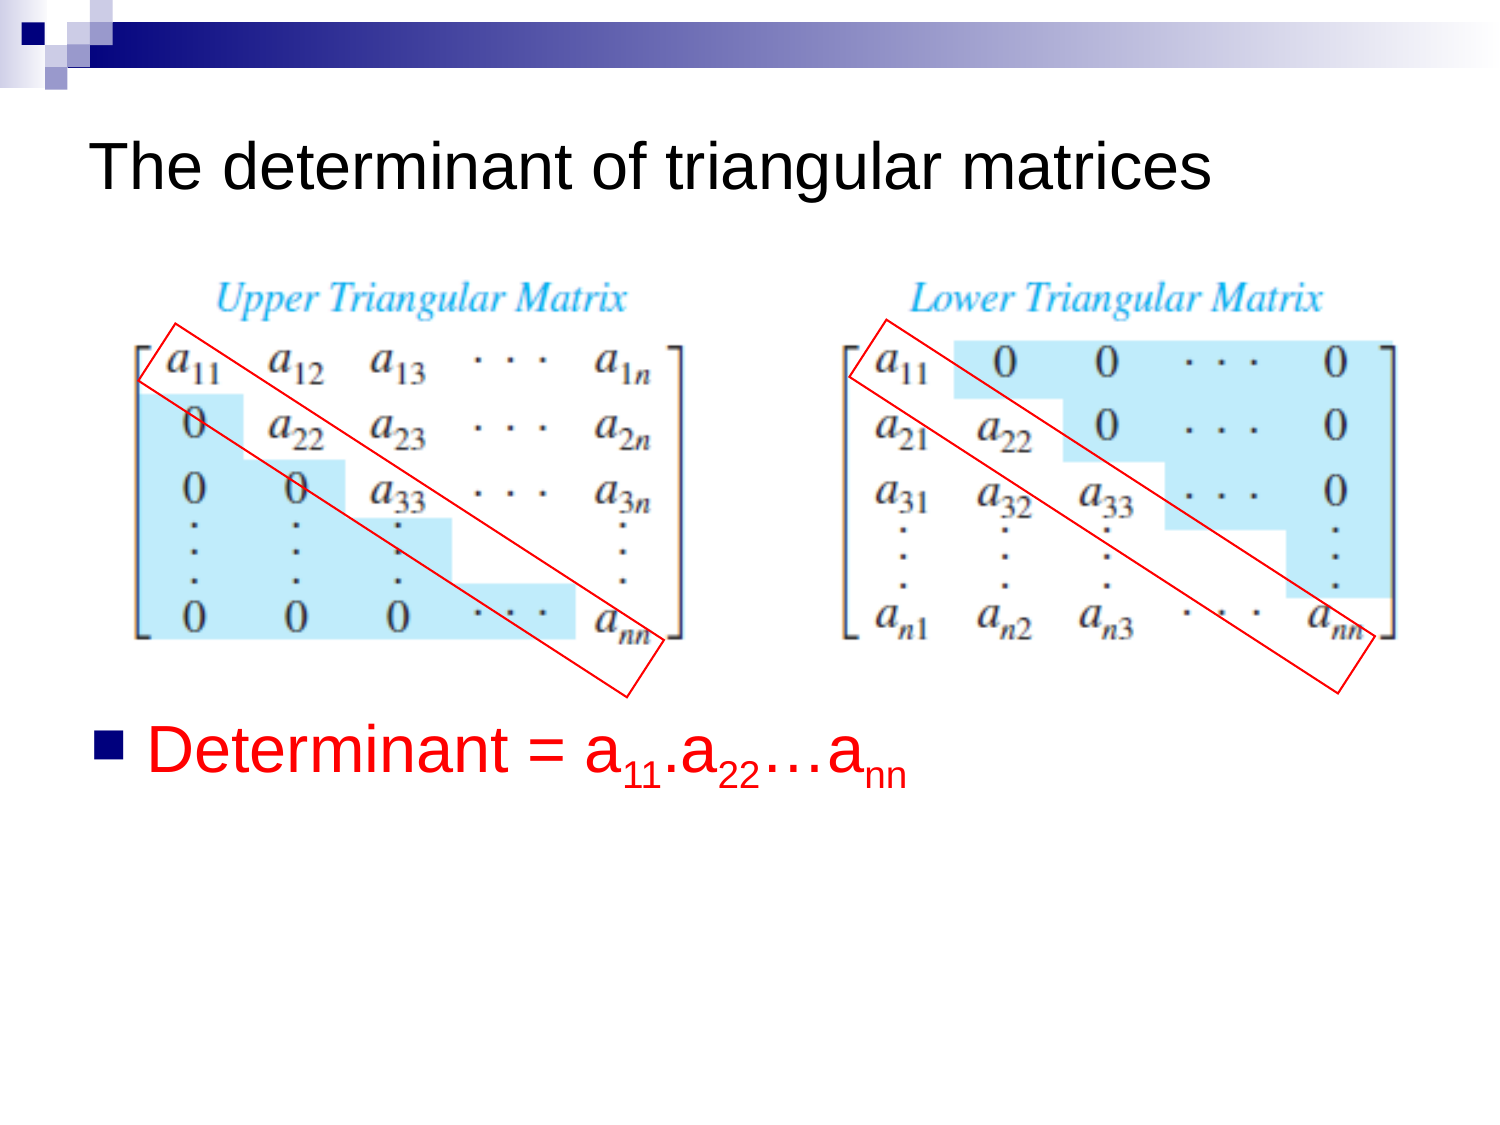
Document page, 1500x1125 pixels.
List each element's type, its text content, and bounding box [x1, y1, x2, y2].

text_box [570, 662, 651, 699]
title The determinant of triangular matrices [73, 50, 1424, 276]
text_box [1287, 662, 1360, 695]
picture [106, 249, 1425, 662]
list Determinant = a11.a22…ann [75, 324, 1425, 963]
